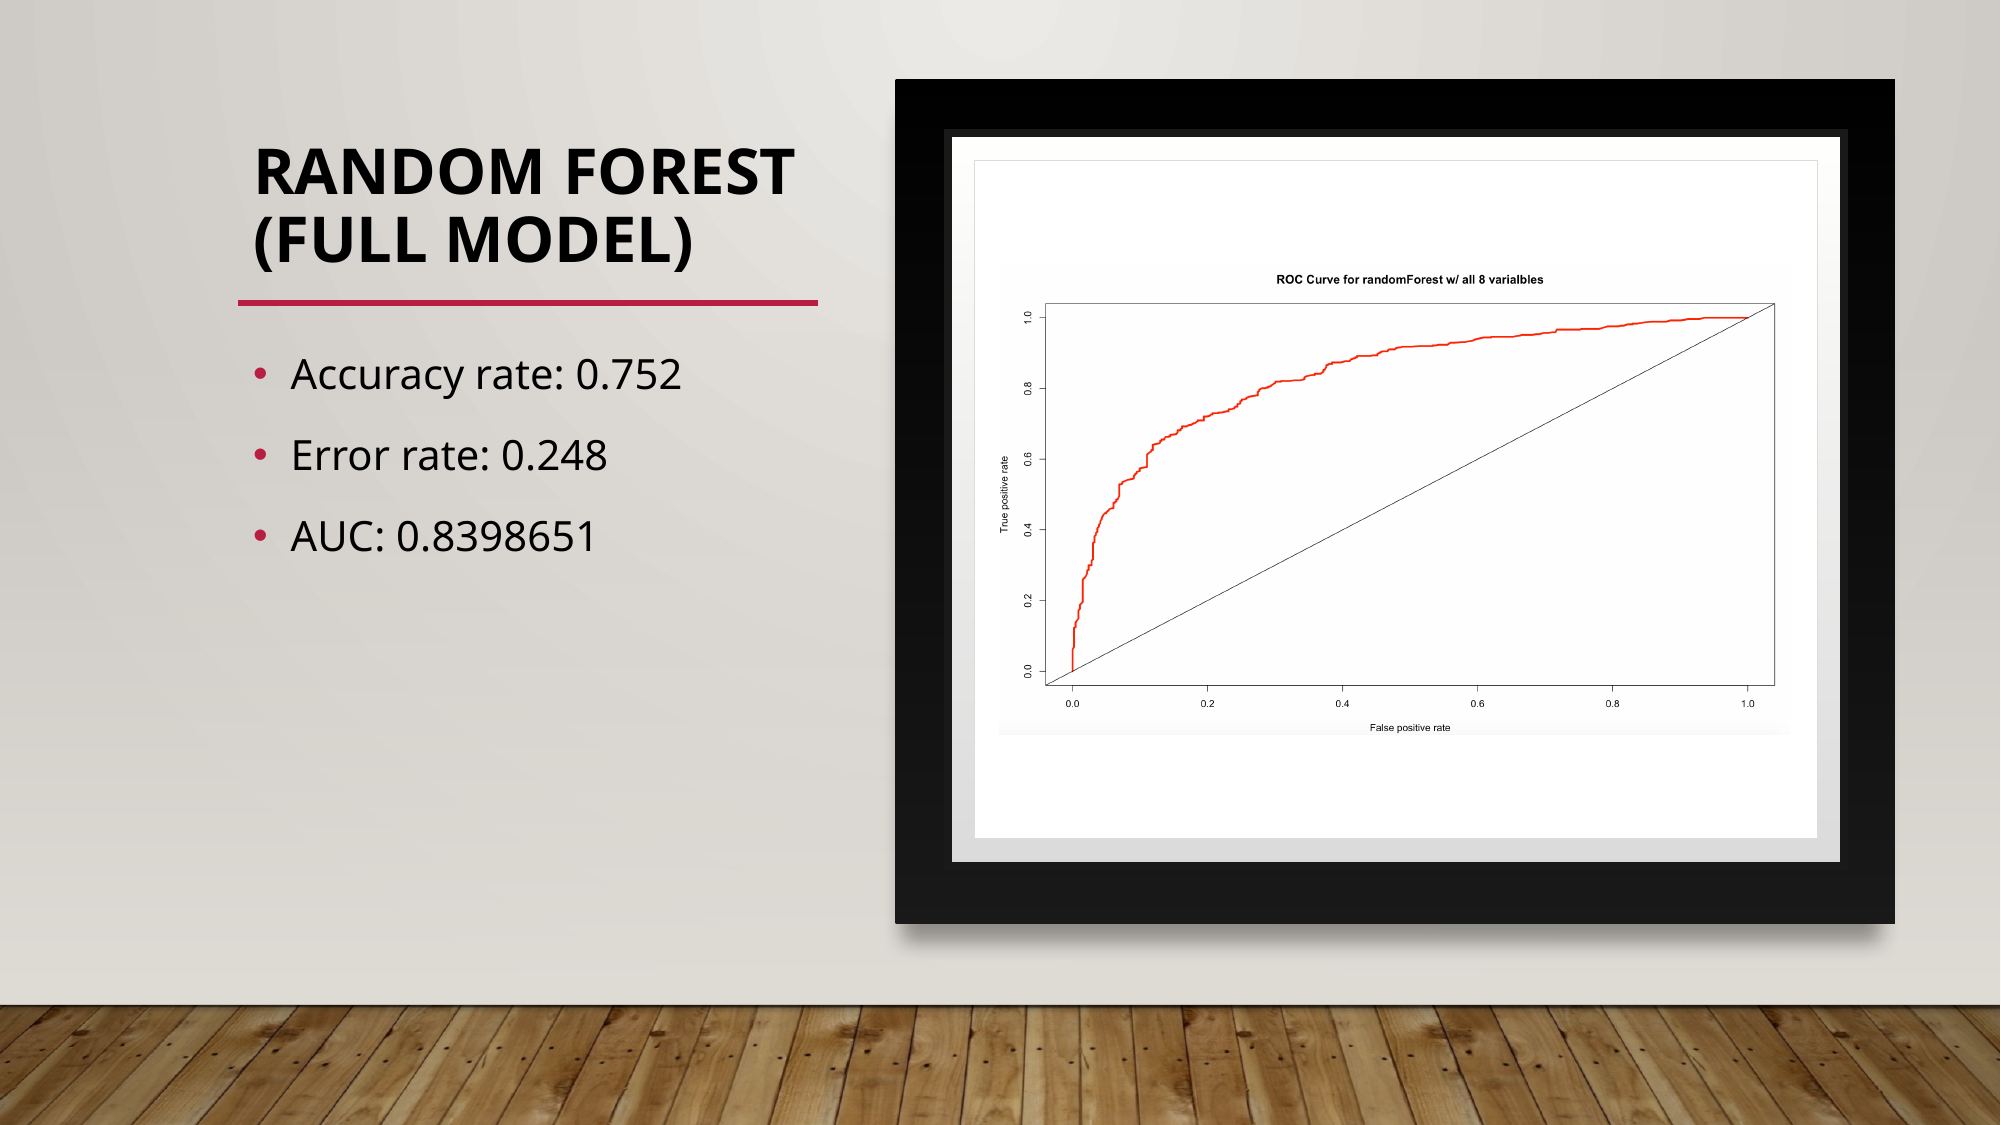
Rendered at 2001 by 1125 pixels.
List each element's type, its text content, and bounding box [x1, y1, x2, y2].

list Accuracy rate: 0.752 Error rate: 0.248 AUC: 0.8398651 [238, 330, 817, 897]
text_box [0, 330, 2000, 1004]
picture [999, 265, 1791, 735]
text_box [895, 78, 1896, 924]
title Random forest (full model) [238, 131, 818, 302]
text_box [0, 0, 2000, 330]
picture [0, 1006, 2000, 1125]
